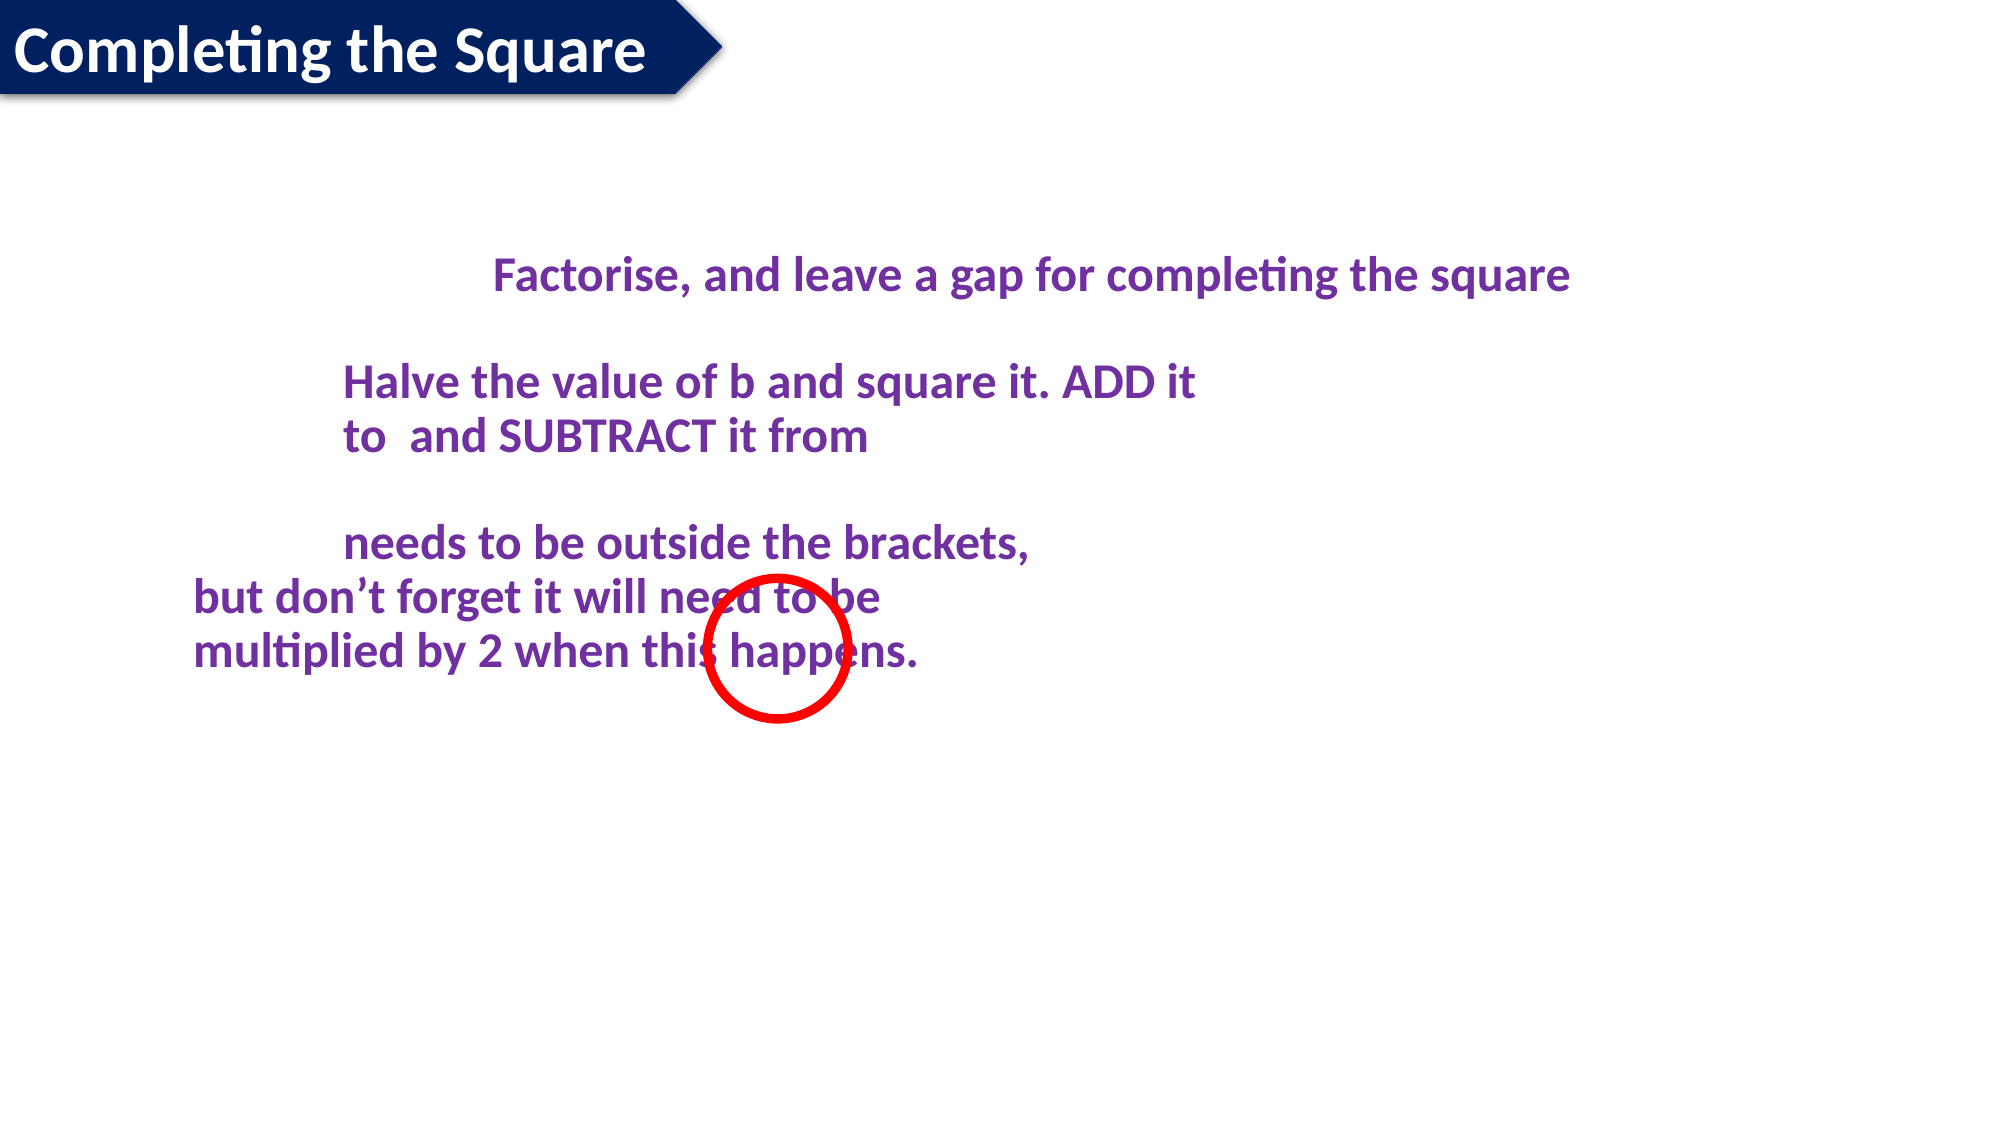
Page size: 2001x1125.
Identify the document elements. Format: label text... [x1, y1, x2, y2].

text_box Completing the Square [0, 0, 722, 94]
text_box [706, 577, 850, 720]
